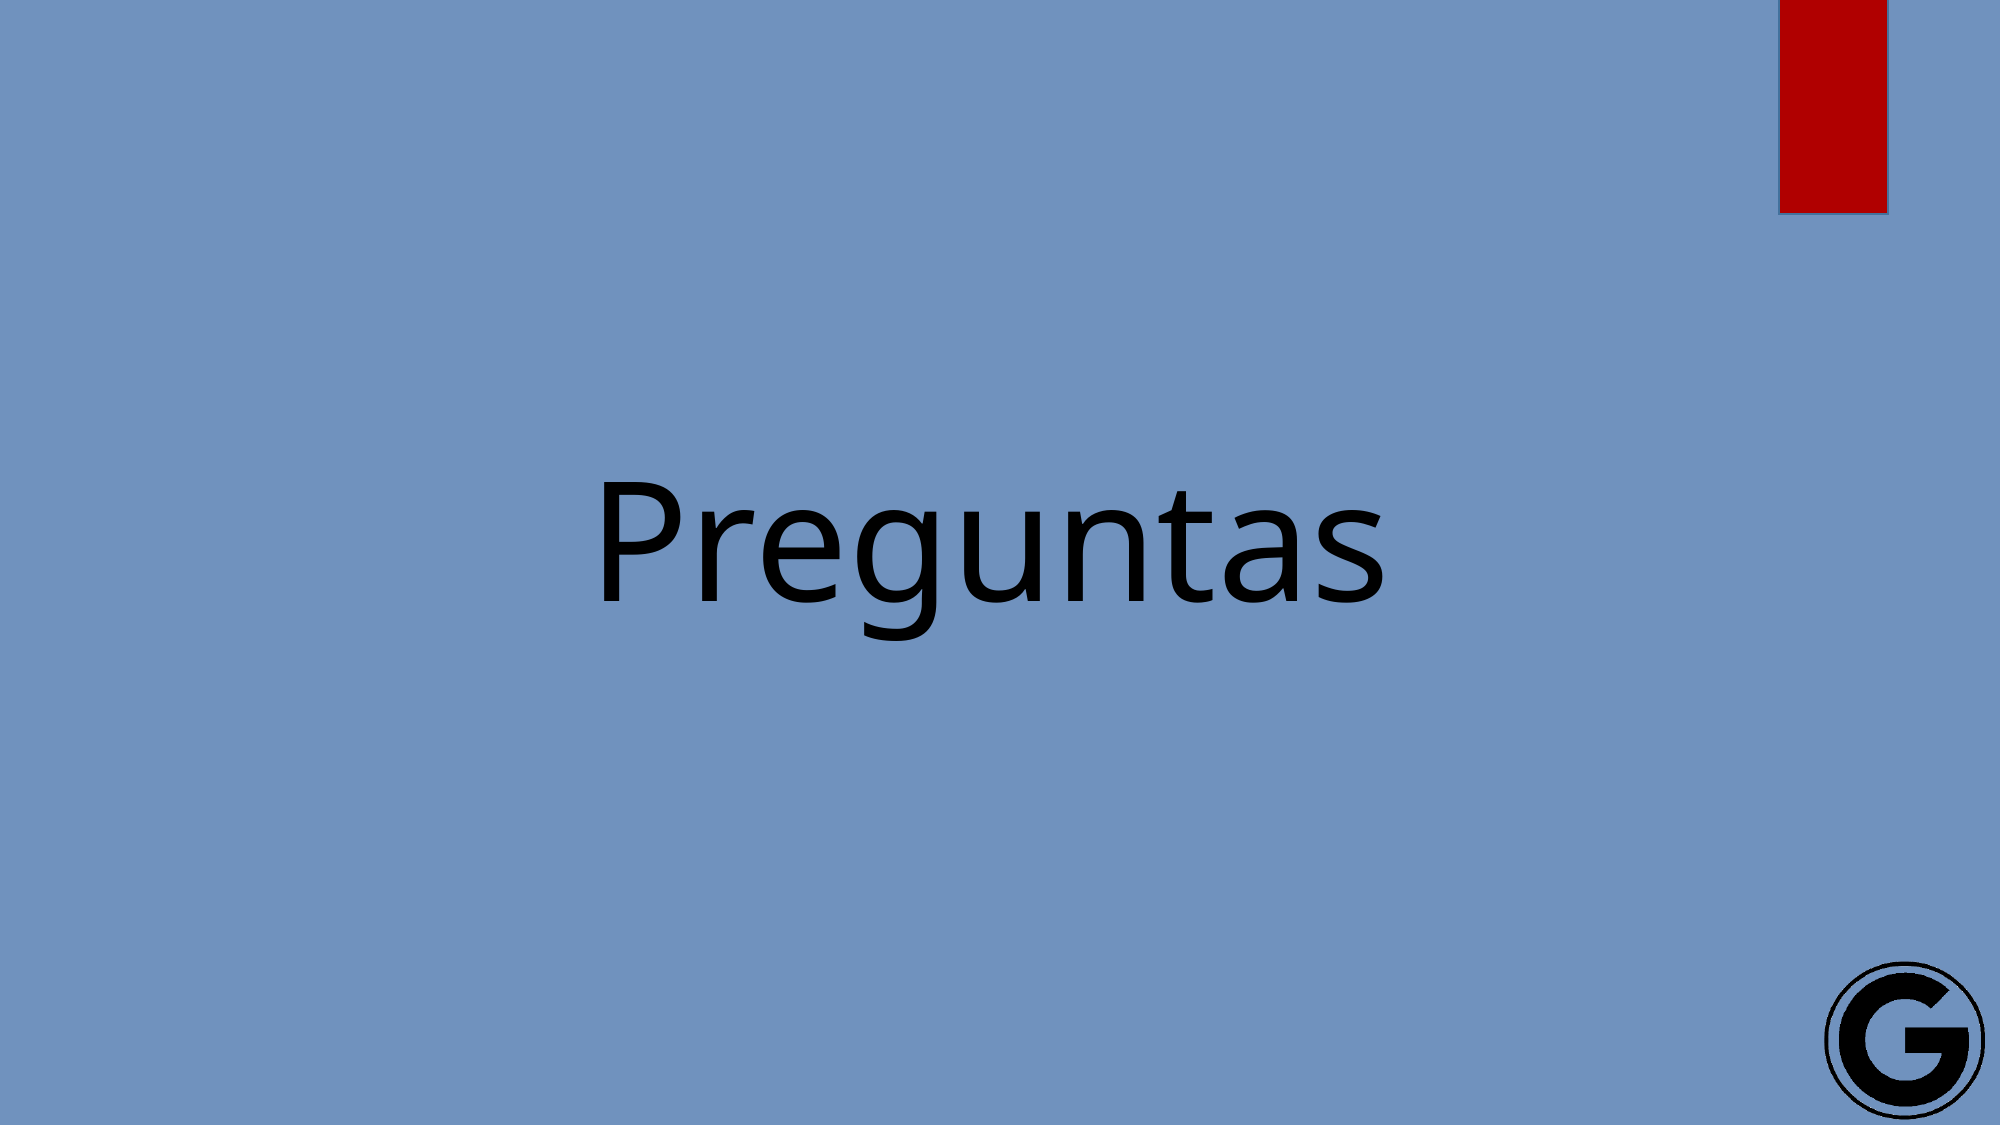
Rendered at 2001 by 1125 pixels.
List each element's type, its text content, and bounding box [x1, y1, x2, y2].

picture [1807, 953, 2000, 1122]
text_box [1778, 0, 1889, 215]
title Preguntas [573, 396, 1471, 699]
